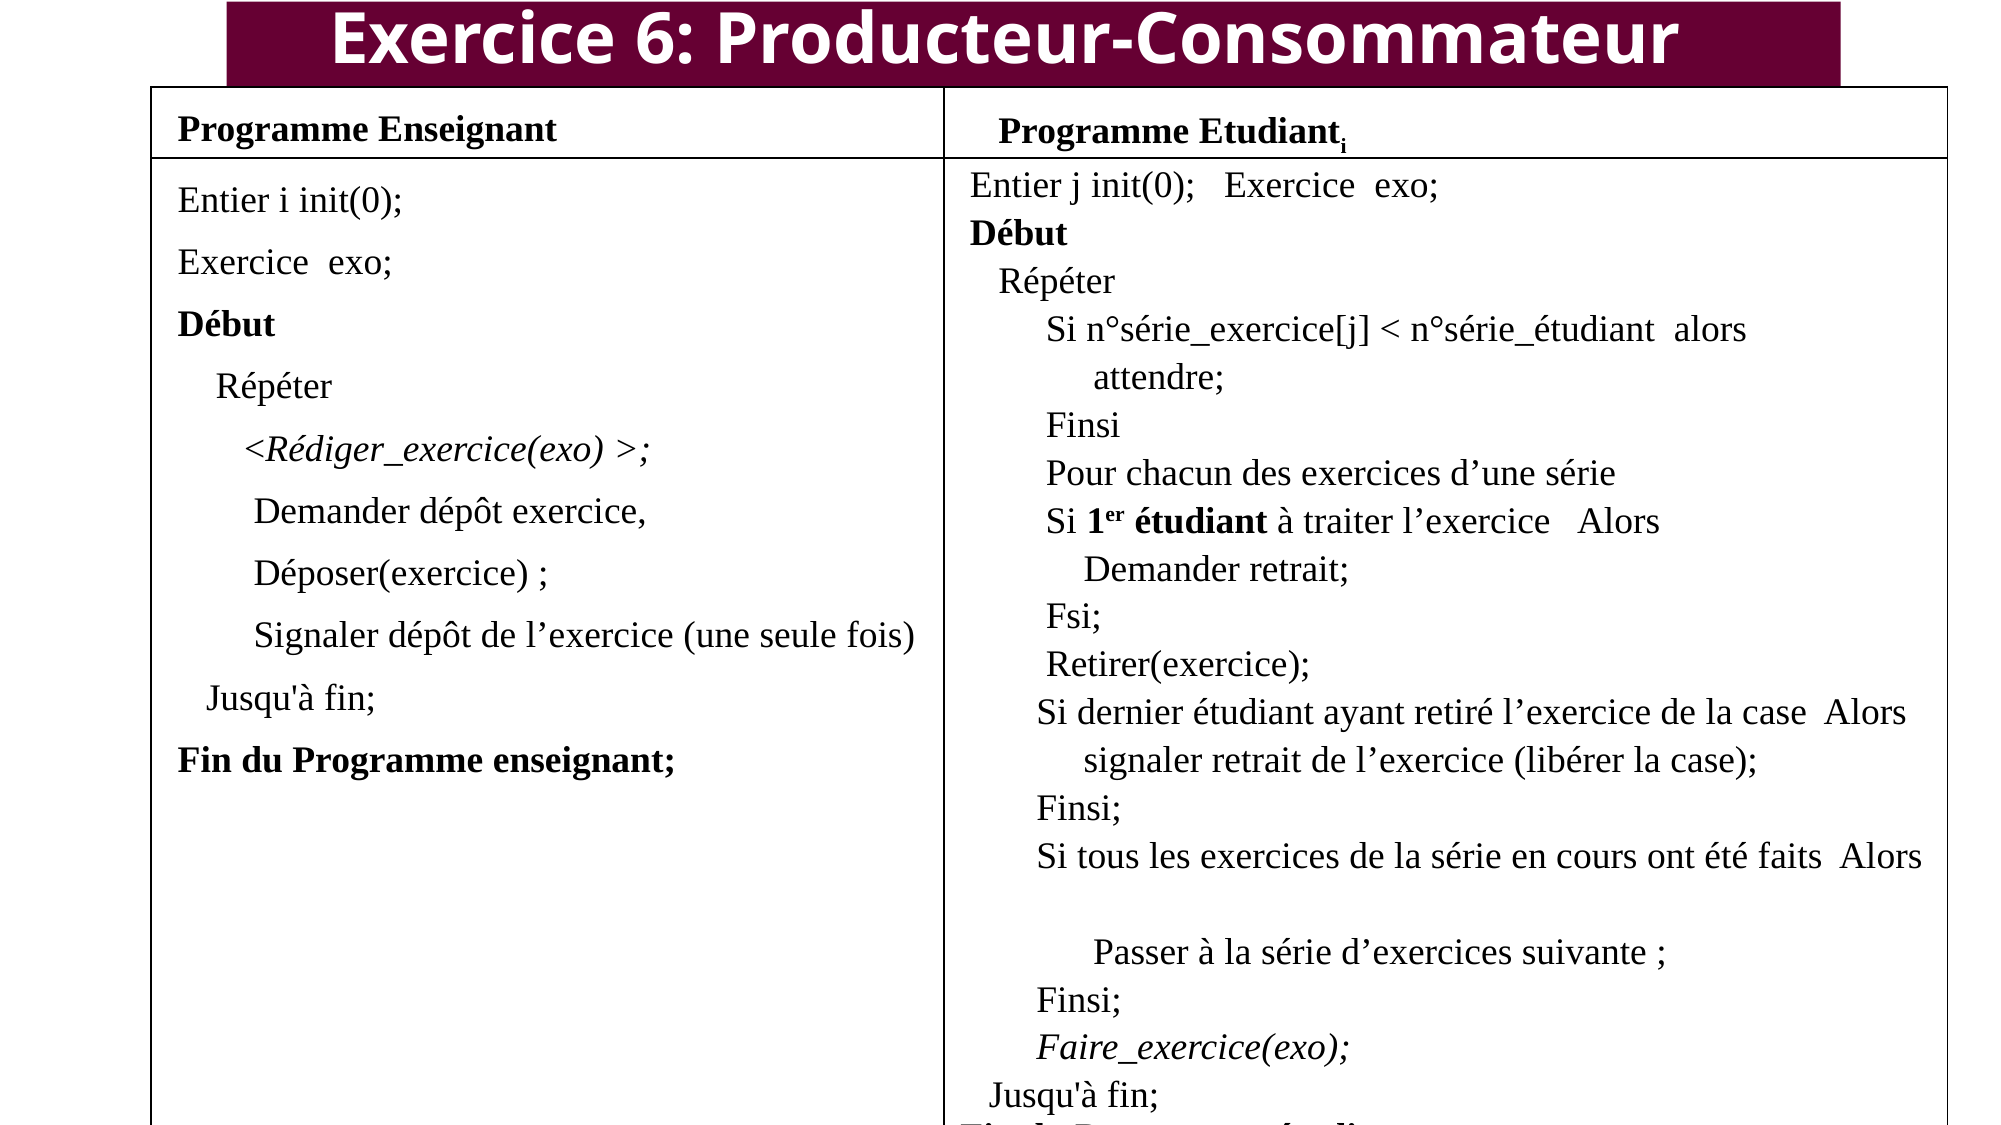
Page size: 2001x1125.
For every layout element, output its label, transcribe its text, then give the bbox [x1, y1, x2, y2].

table_header Programme Etudianti [945, 88, 1947, 157]
table_cell Entier i init(0); Exercice exo; Début Répéter <Rédiger_exercice(exo) >; Demander dépôt exercice, Déposer(exercice) ; Signaler dépôt de l’exercice (une seule fois) Jusqu'à fin; Fin du Programme enseignant; [152, 159, 943, 1125]
title Exercice 6: Producteur-Consommateur [226, 1, 1841, 86]
table_cell Entier j init(0); Exercice exo; Début Répéter Si n°série_exercice[j] < n°série_étudiant alors attendre; Finsi Pour chacun des exercices d’une série Si 1er étudiant à traiter l’exercice Alors Demander retrait; Fsi; Retirer(exercice); Si dernier étudiant ayant retiré l’exercice de la case Alors signaler retrait de l’exercice (libérer la case); Finsi; Si tous les exercices de la série en cours ont été faits Alors Passer à la série d’exercices suivante ; Finsi; Faire_exercice(exo); Jusqu'à fin; Fin du Programme étudianti ; [945, 159, 1947, 1125]
table_header Programme Enseignant [152, 88, 943, 157]
